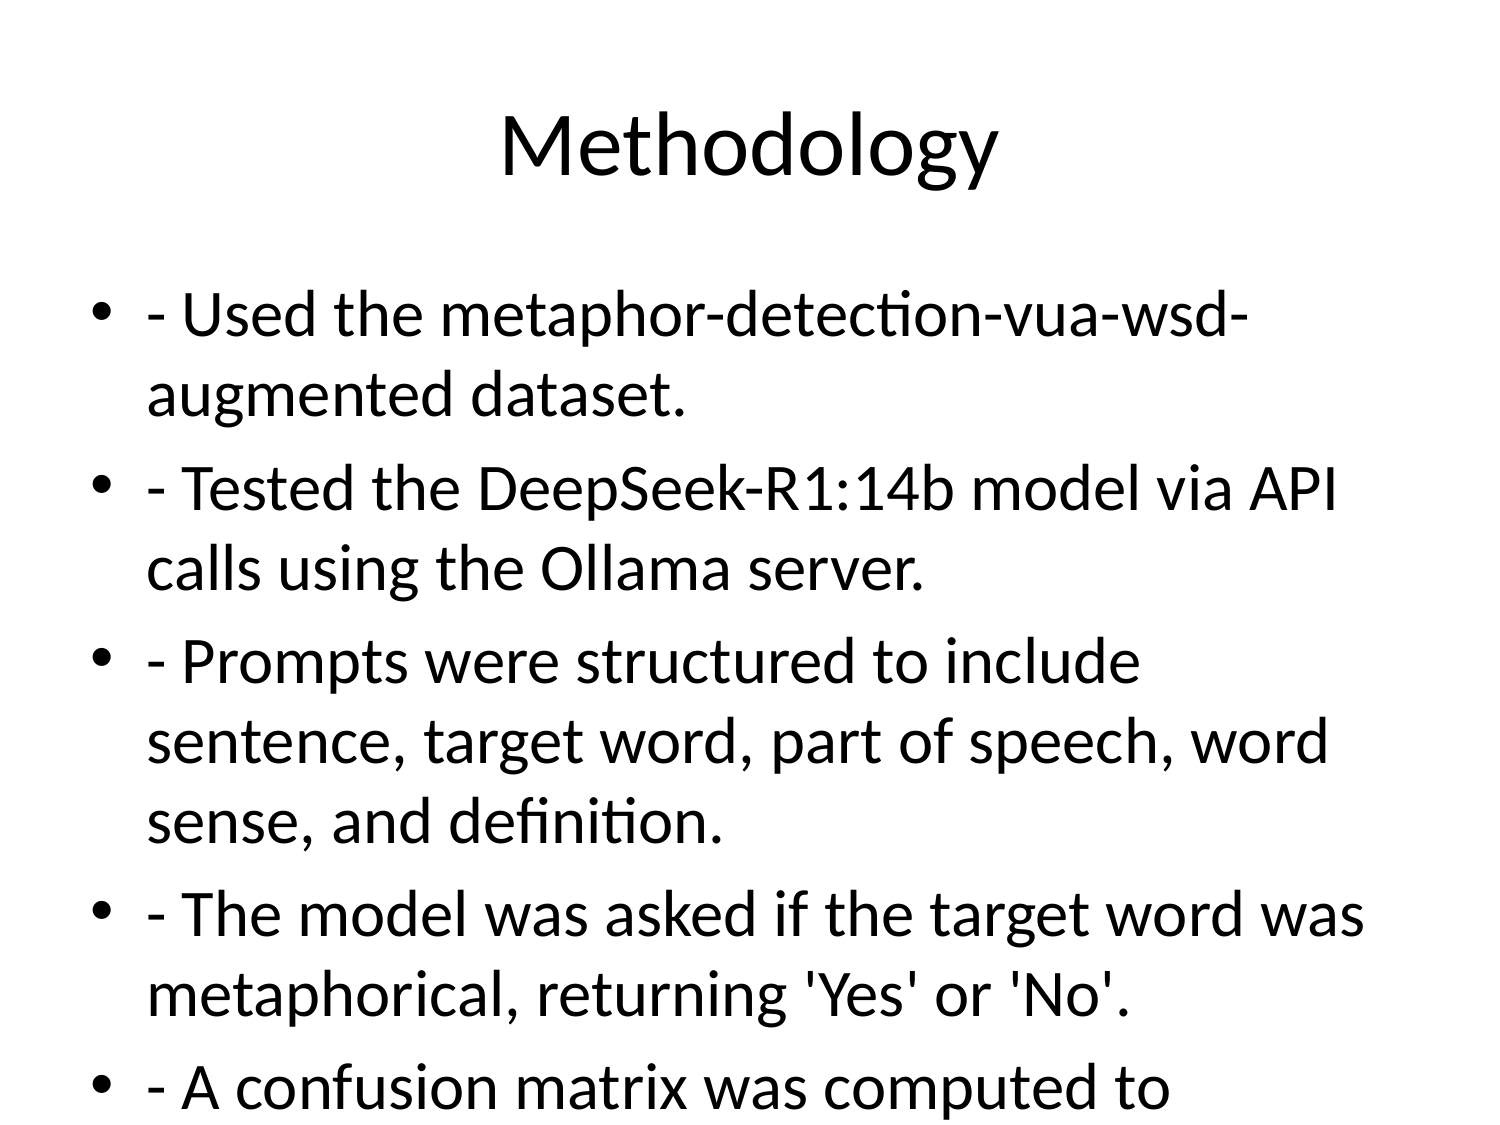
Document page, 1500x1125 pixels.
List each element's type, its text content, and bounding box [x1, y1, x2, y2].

list - Used the metaphor-detection-vua-wsd-augmented dataset. - Tested the DeepSeek-R1:14b model via API calls using the Ollama server. - Prompts were structured to include sentence, target word, part of speech, word sense, and definition. - The model was asked if the target word was metaphorical, returning 'Yes' or 'No'. - A confusion matrix was computed to evaluate performance. [75, 262, 1425, 1005]
title Methodology [75, 45, 1425, 233]
